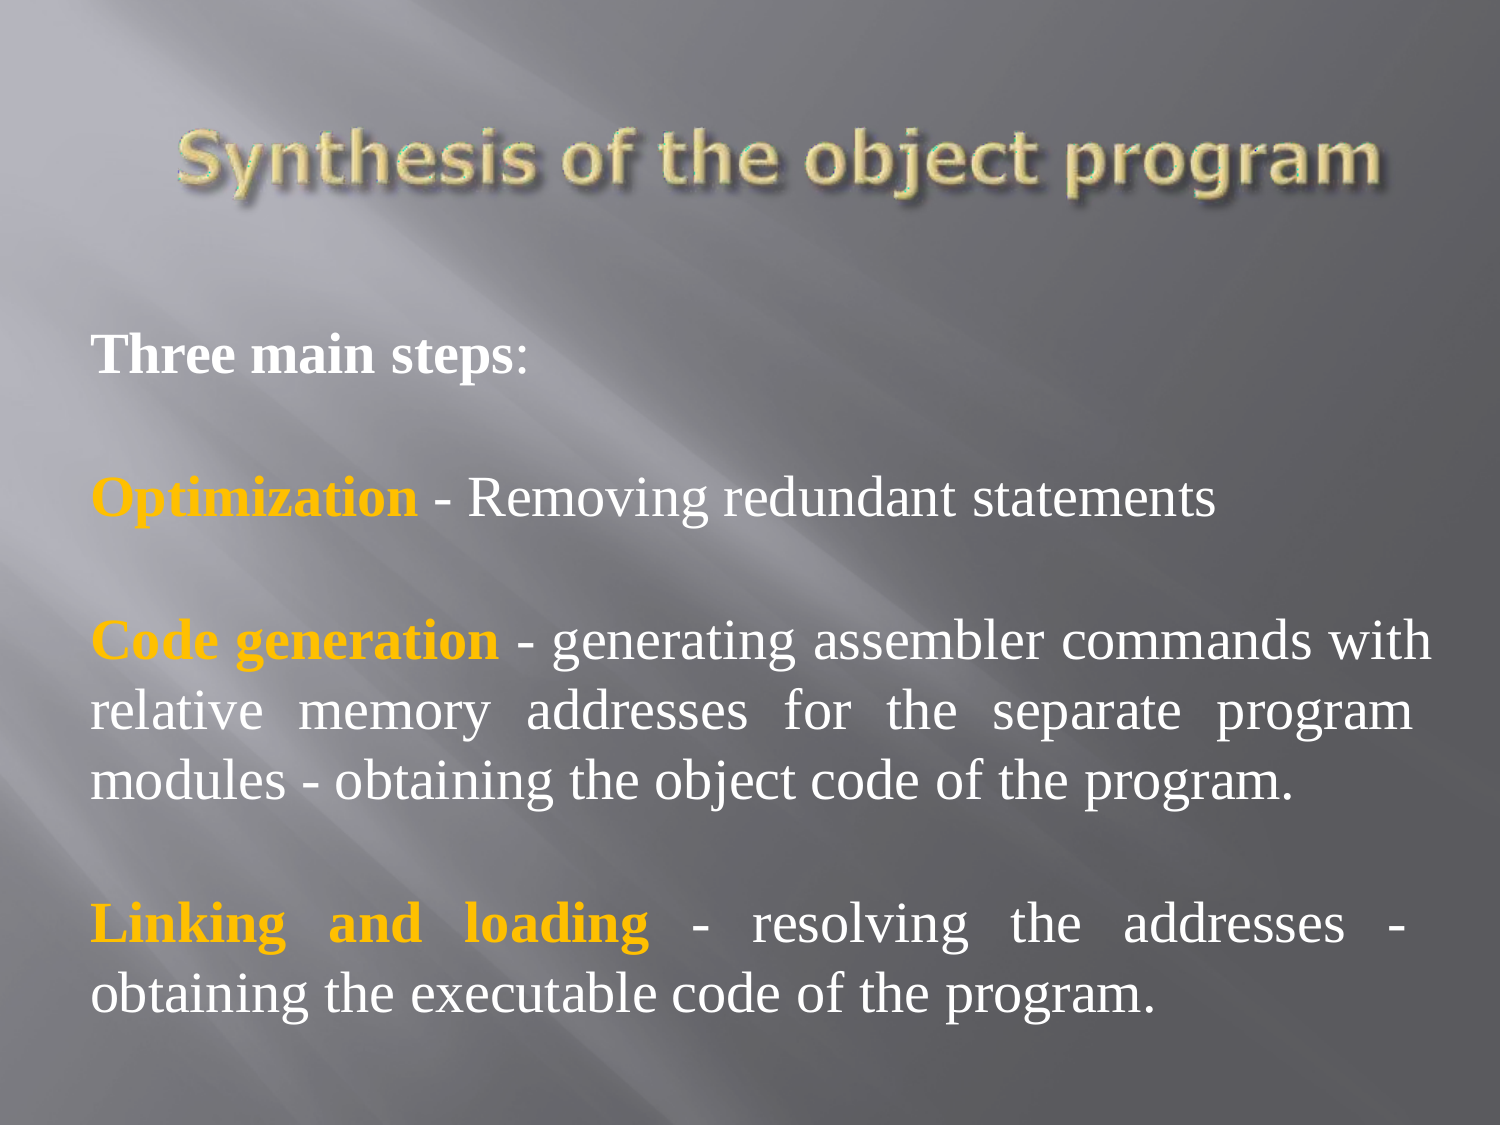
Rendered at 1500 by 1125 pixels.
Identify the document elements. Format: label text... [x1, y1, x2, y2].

text_box Three main steps: Optimization - Removing redundant statements Code generation - generating assembler commands with relative memory addresses for the separate program modules - obtaining the object code of the program. Linking and loading - resolving the addresses - obtaining the executable code of the program. [87, 313, 1450, 1025]
text_box [123, 79, 1452, 224]
